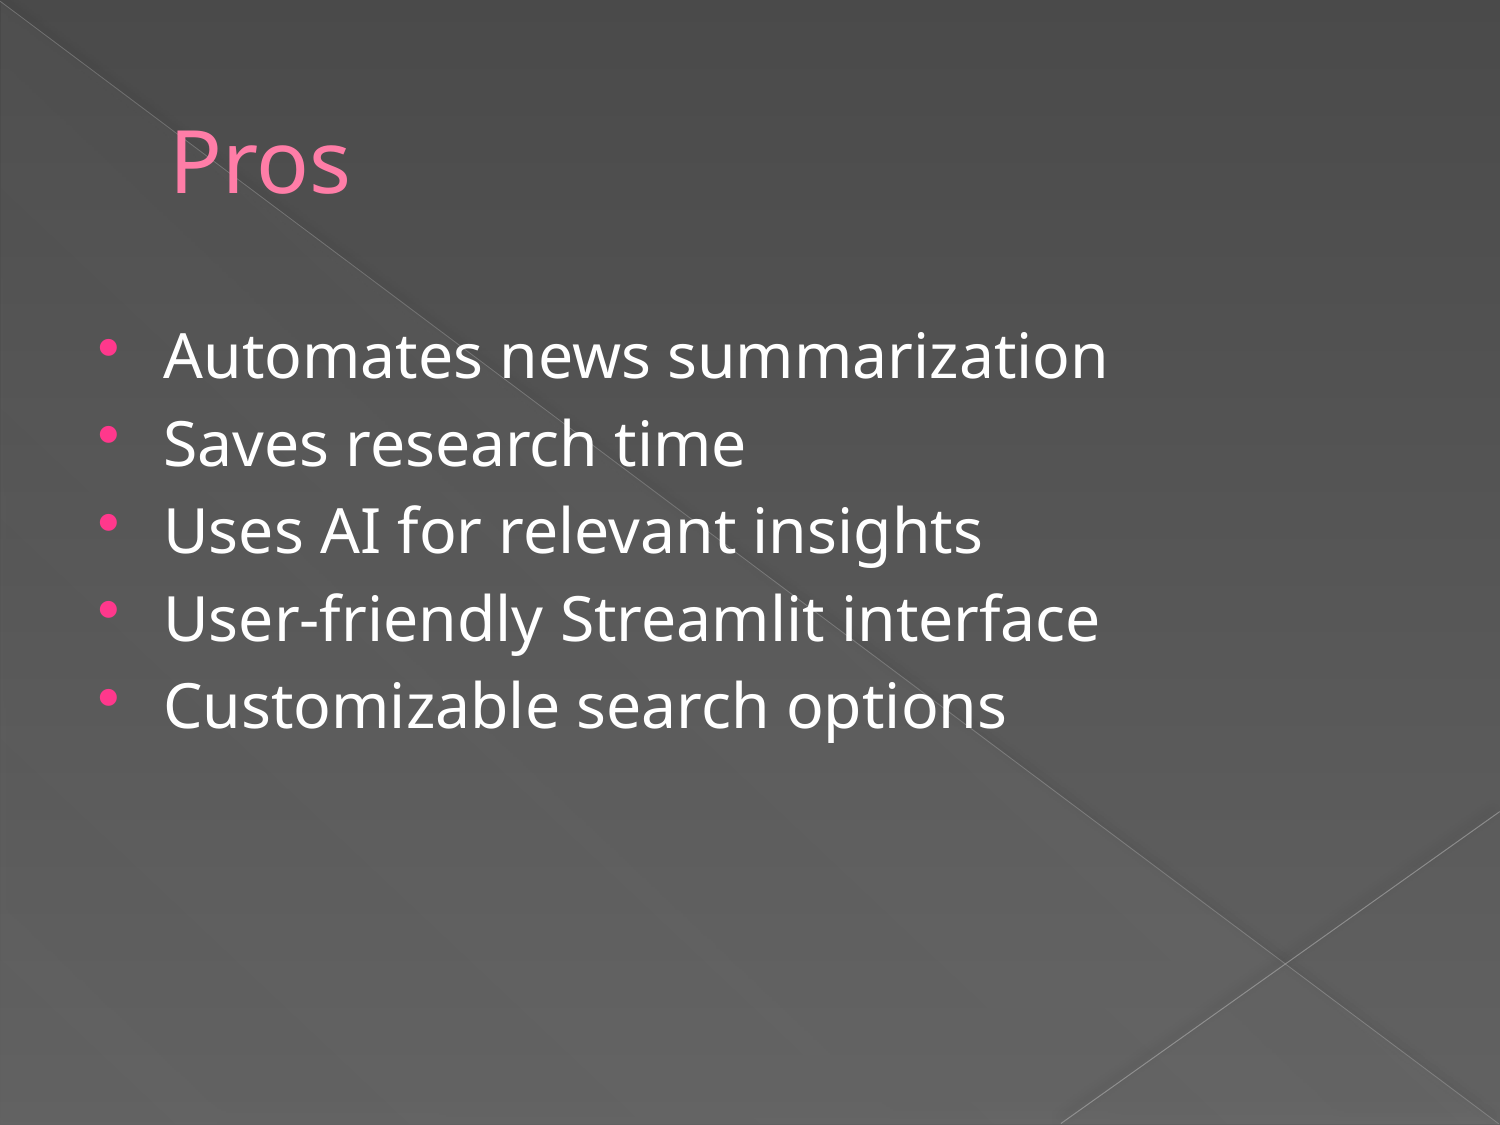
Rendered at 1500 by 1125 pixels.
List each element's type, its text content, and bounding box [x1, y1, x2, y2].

title Pros [75, 43, 1425, 274]
list Automates news summarization Saves research time Uses AI for relevant insights User-friendly Streamlit interface Customizable search options [75, 308, 1425, 1059]
